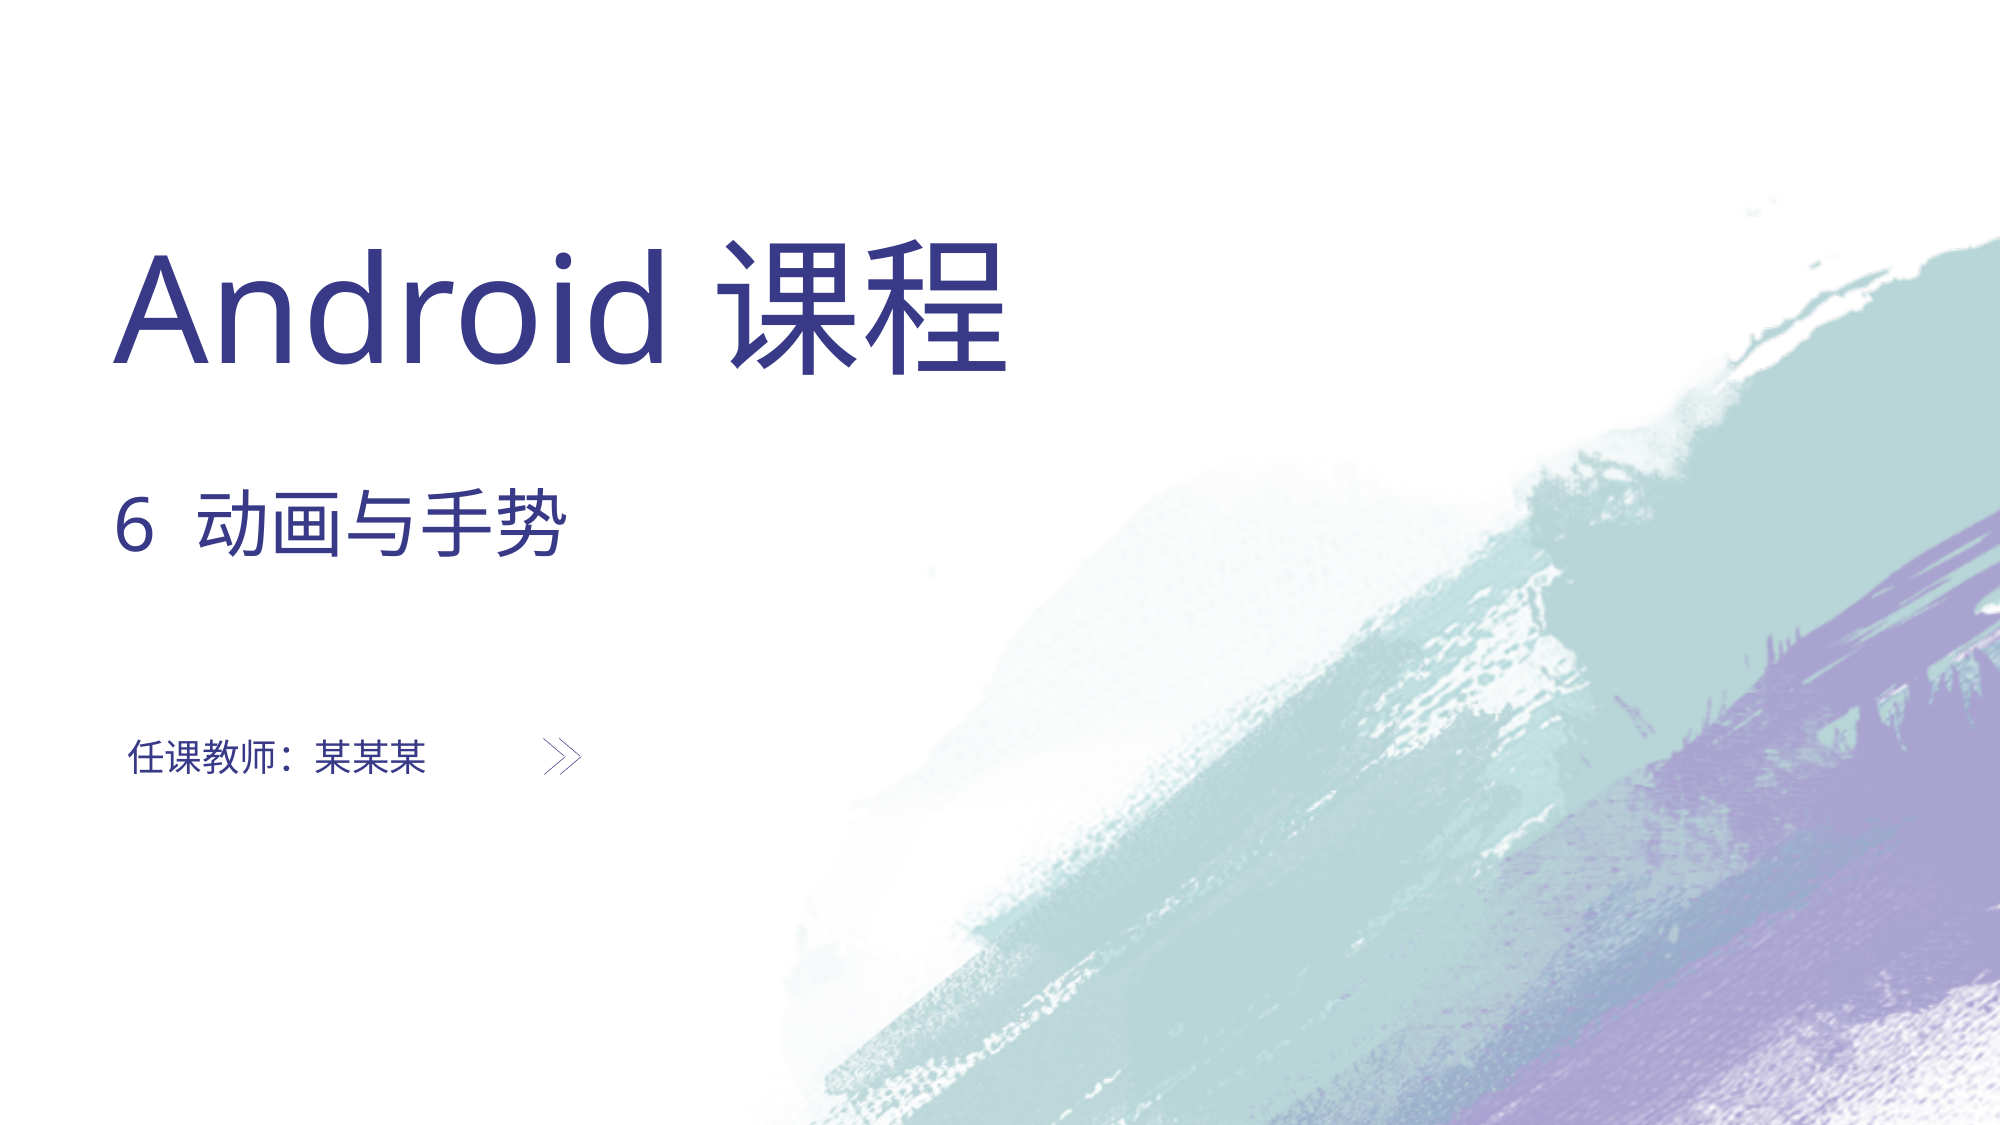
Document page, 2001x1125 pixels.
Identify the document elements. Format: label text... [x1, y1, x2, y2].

text_box Android课程 [99, 205, 647, 401]
picture [647, 0, 2000, 1125]
text_box 任课教师：某某某 [112, 726, 533, 787]
text_box 6 动画与手势 [99, 468, 647, 664]
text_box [559, 738, 581, 775]
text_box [543, 738, 559, 775]
